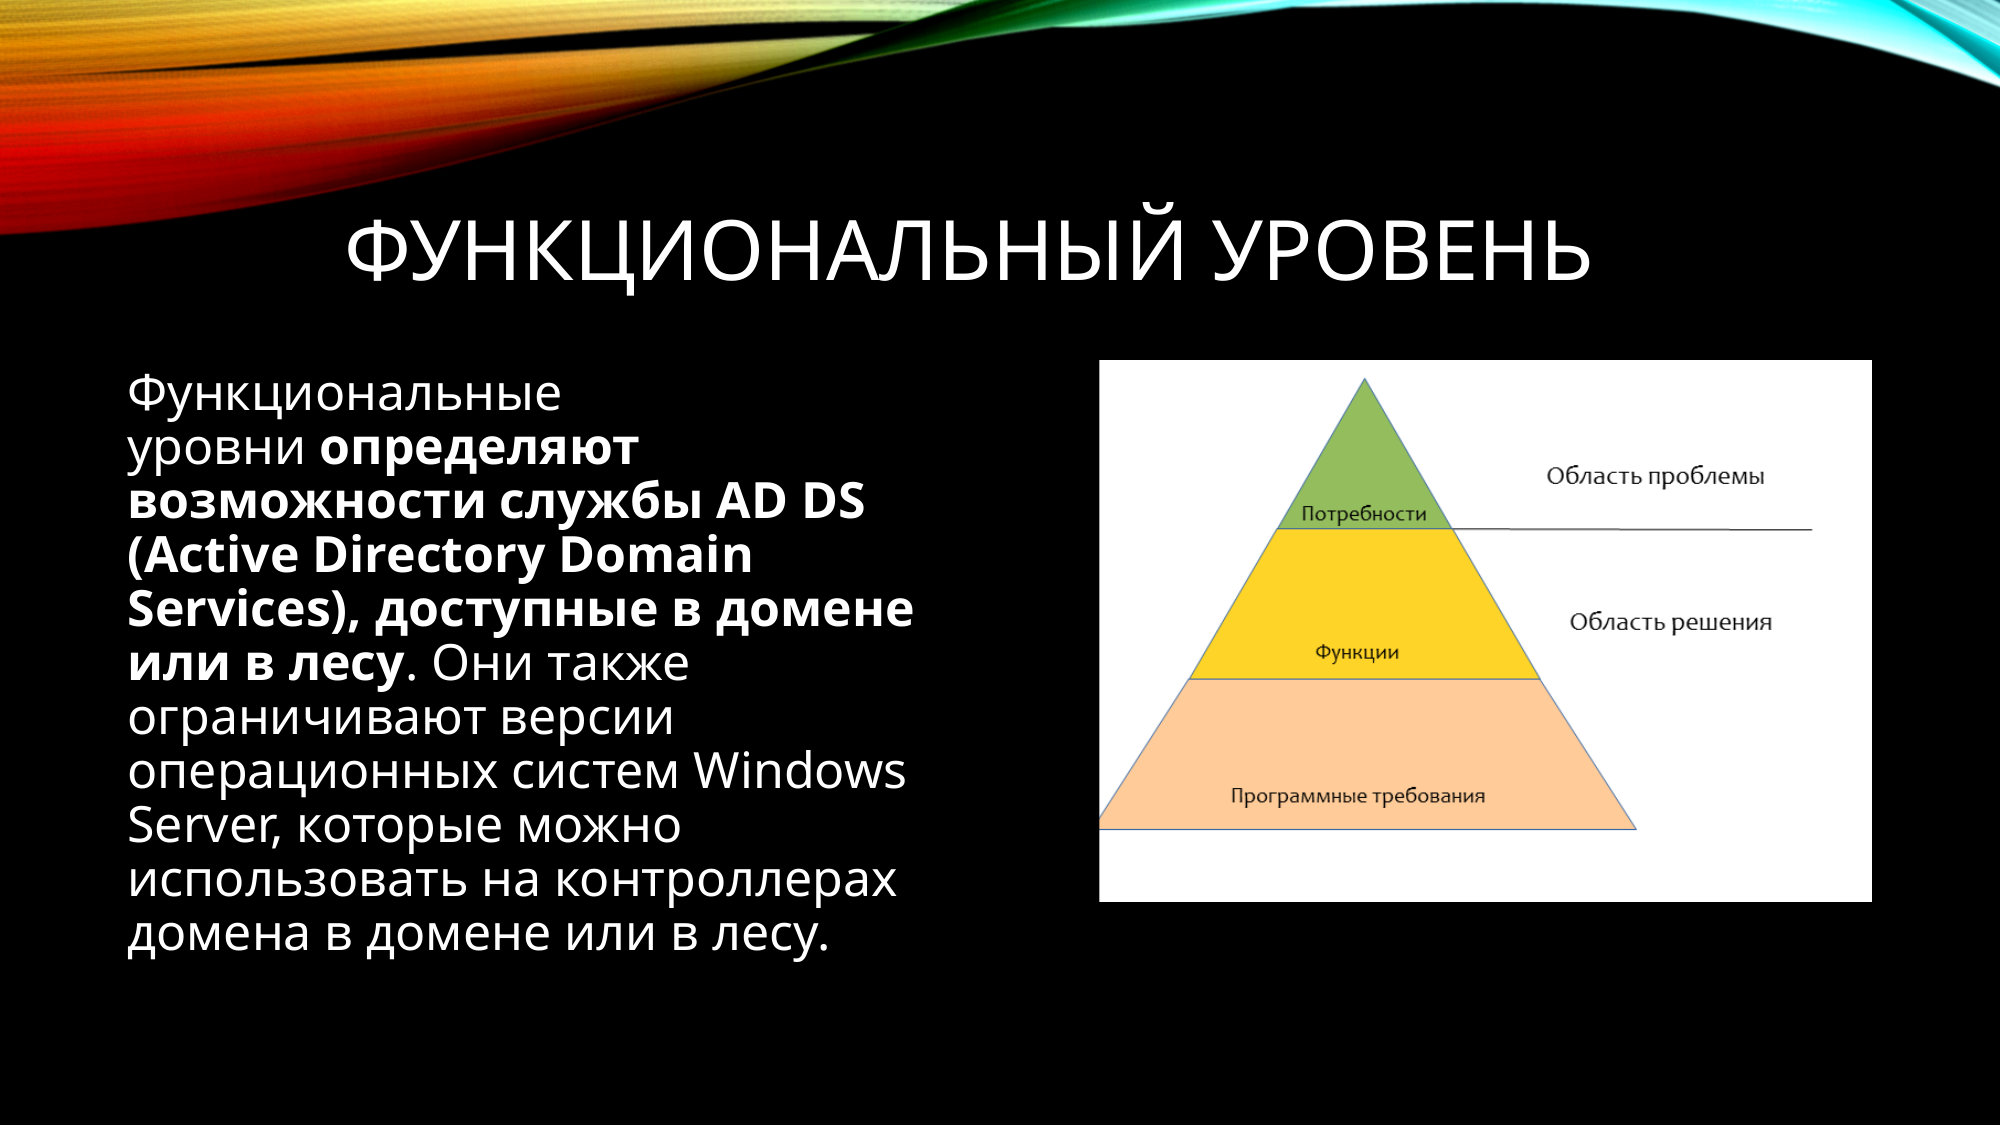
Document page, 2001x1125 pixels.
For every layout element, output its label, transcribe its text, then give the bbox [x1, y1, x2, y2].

picture [1099, 359, 1873, 902]
title Функциональный уровень [274, 147, 1687, 360]
picture [0, 0, 2000, 237]
list Функциональные уровни определяют возможности службы AD DS (Active Directory Domain Services), доступные в домене или в лесу. Они также ограничивают версии операционных систем Windows Server, которые можно использовать на контроллерах домена в домене или в лесу. [112, 360, 1000, 1021]
